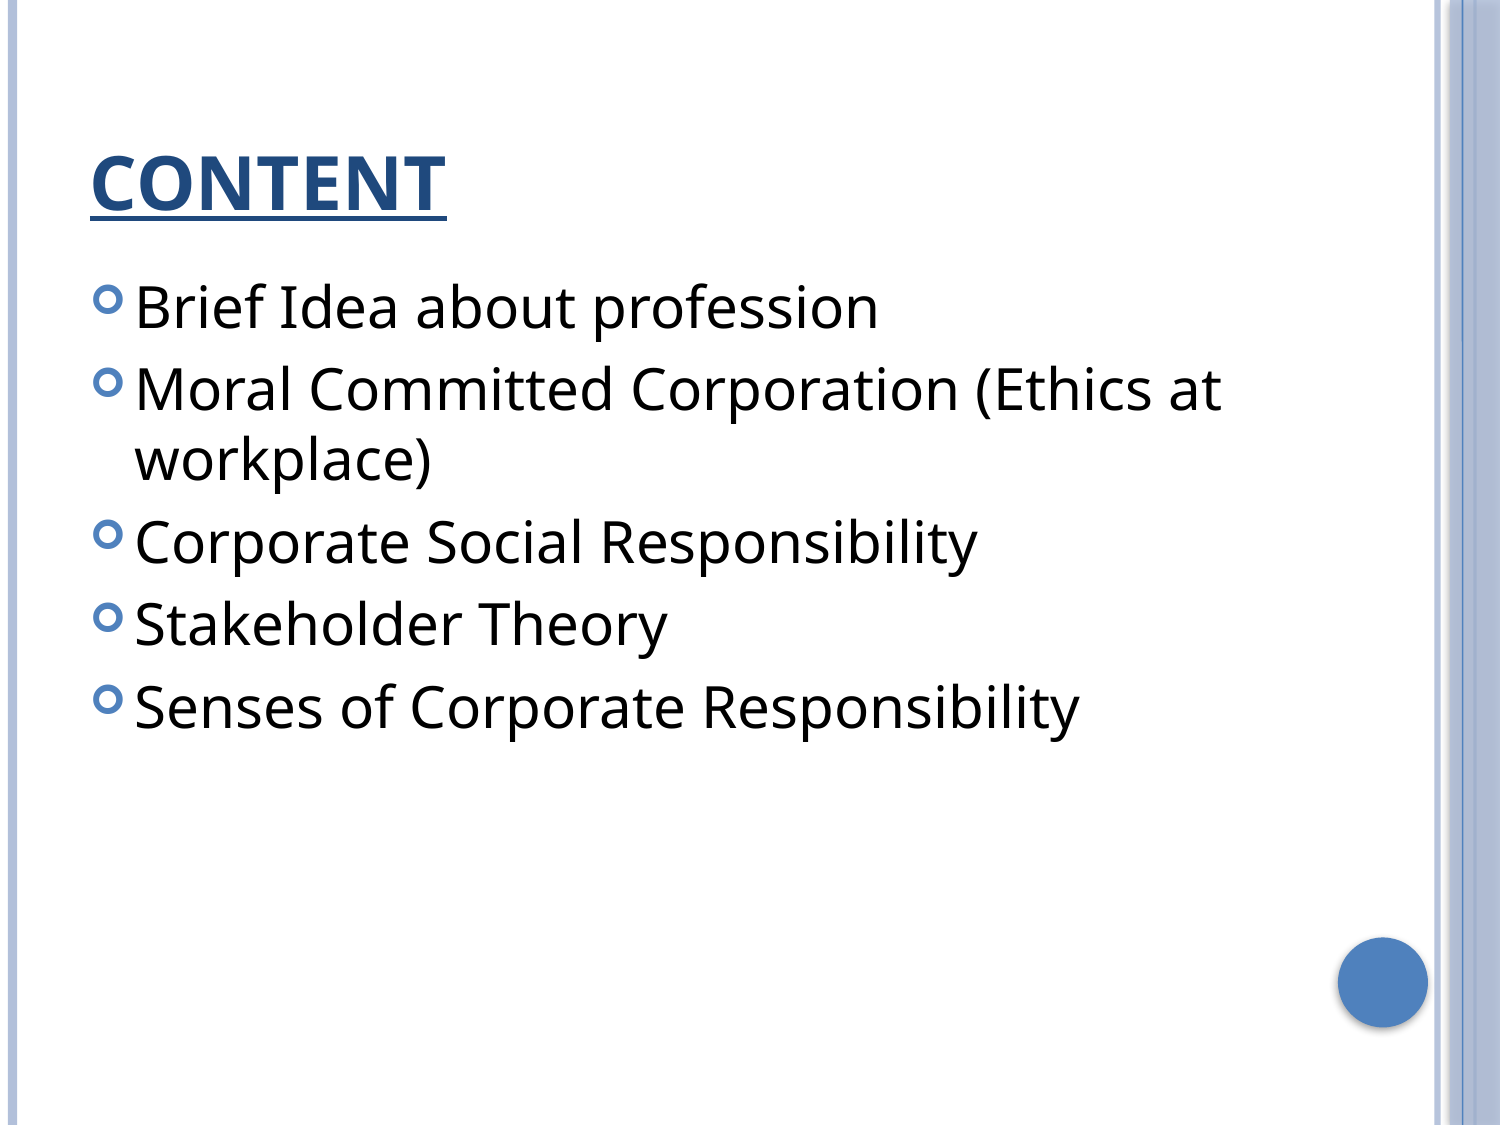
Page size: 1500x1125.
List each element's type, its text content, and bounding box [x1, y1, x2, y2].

list Brief Idea about profession Moral Committed Corporation (Ethics at workplace) Corporate Social Responsibility Stakeholder Theory Senses of Corporate Responsibility [75, 262, 1300, 1062]
title Content [75, 45, 1300, 233]
